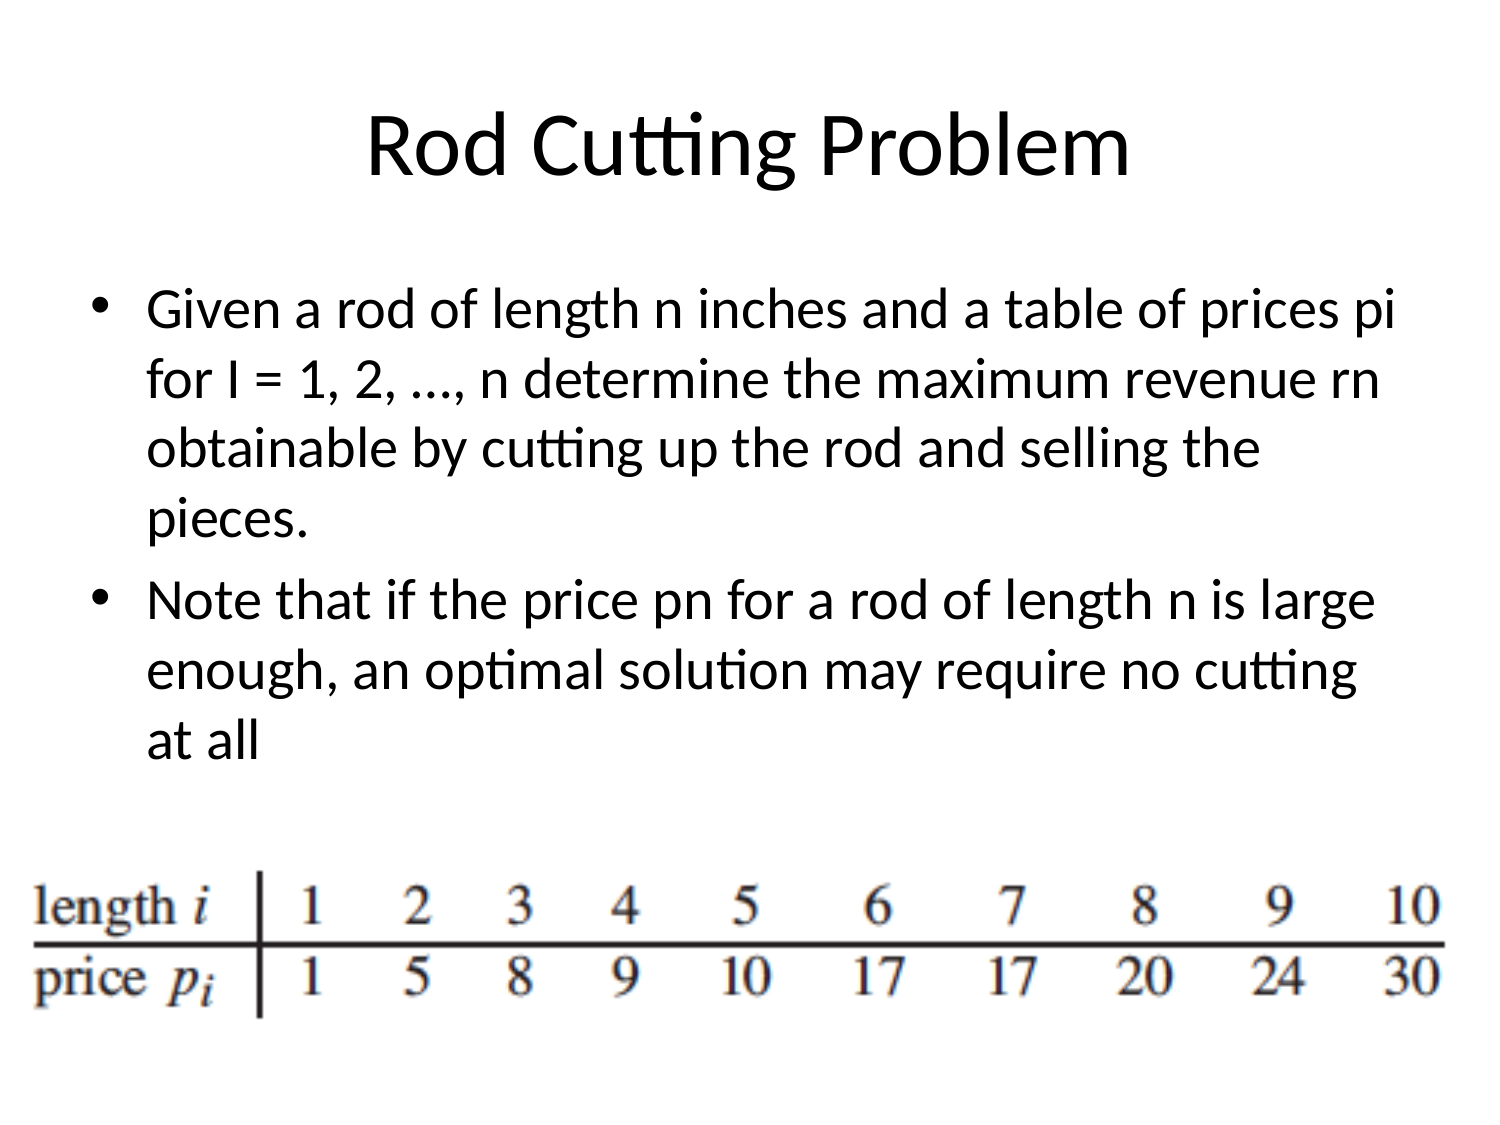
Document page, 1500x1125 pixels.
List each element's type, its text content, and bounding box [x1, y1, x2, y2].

title Rod Cutting Problem [75, 45, 1425, 233]
list Given a rod of length n inches and a table of prices pi for I = 1, 2, …, n determine the maximum revenue rn obtainable by cutting up the rod and selling the pieces. Note that if the price pn for a rod of length n is large enough, an optimal solution may require no cutting at all [75, 262, 1425, 864]
picture [26, 866, 1475, 1037]
